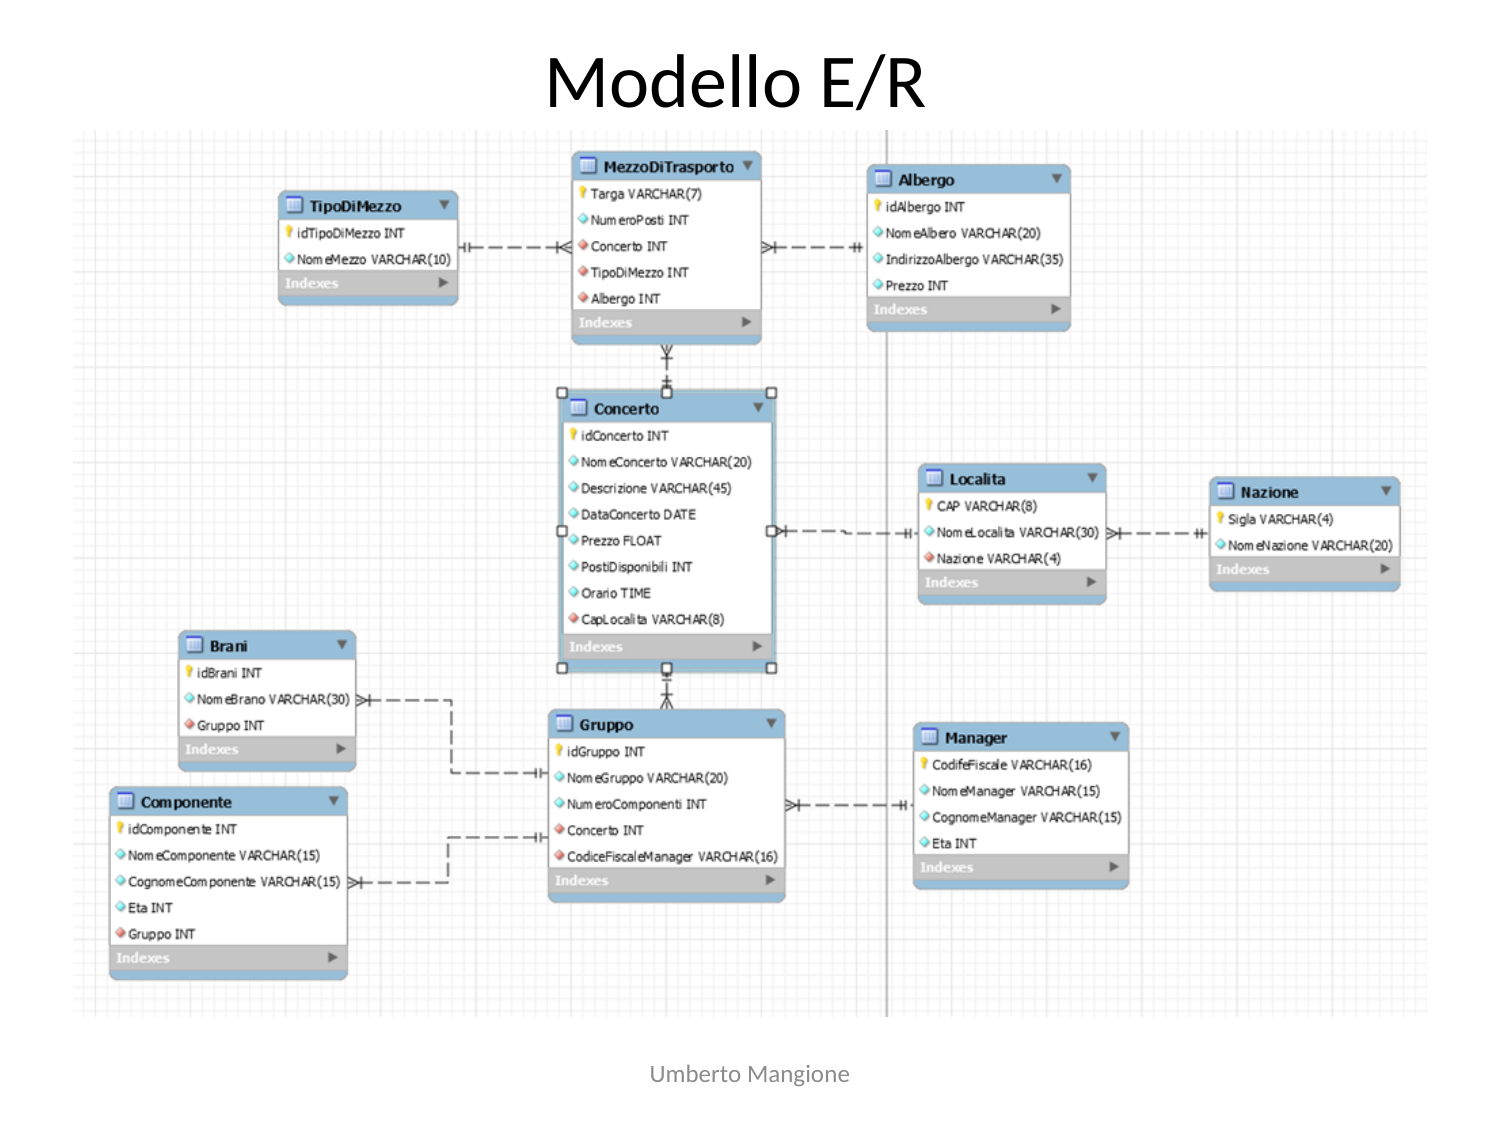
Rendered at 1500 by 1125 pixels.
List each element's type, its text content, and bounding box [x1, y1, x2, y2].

footer Umberto Mangione [512, 1042, 988, 1103]
picture [72, 130, 1427, 1017]
title Modello E/R [164, 23, 1308, 129]
